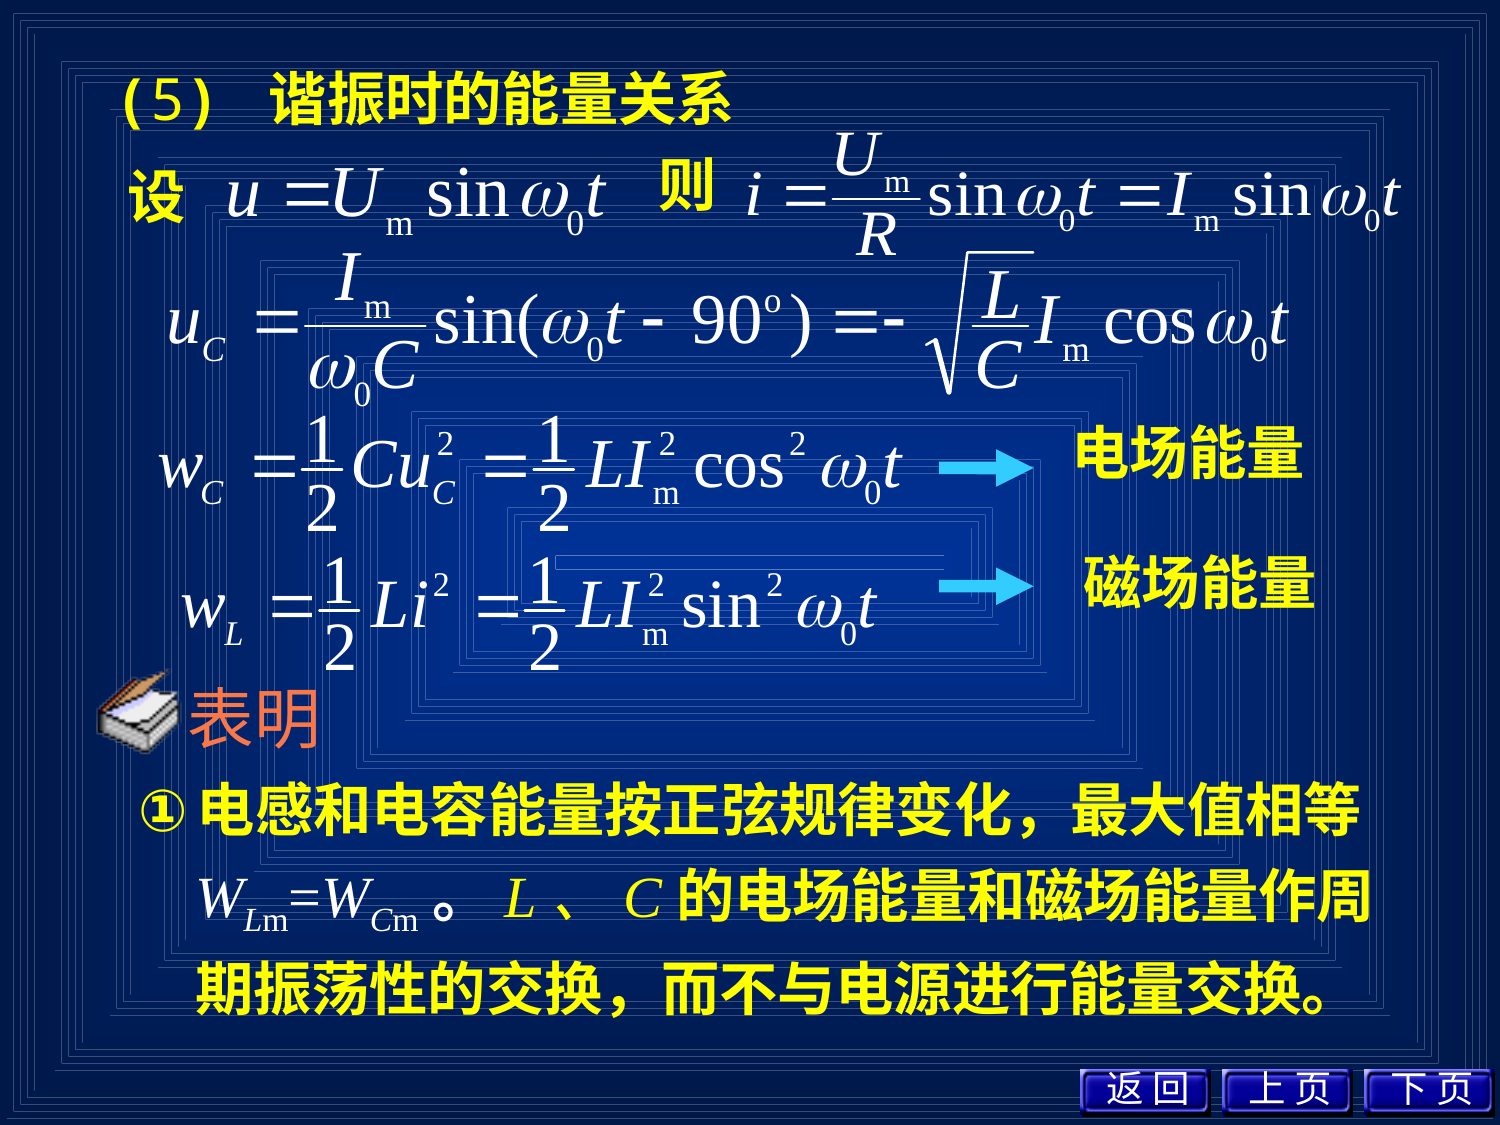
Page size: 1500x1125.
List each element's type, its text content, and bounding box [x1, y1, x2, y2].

text_box 则 [644, 140, 732, 226]
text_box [218, 148, 617, 246]
text_box [939, 461, 1034, 475]
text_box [170, 538, 888, 680]
text_box (5) 谐振时的能量关系 [100, 54, 750, 140]
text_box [159, 231, 1300, 419]
text_box 磁场能量 [1068, 538, 1388, 624]
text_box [64, 644, 369, 786]
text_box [1364, 1057, 1495, 1118]
text_box 设 [112, 152, 201, 238]
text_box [1080, 1057, 1211, 1118]
text_box [939, 580, 1034, 593]
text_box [147, 396, 912, 541]
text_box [1222, 1057, 1353, 1118]
text_box 电场能量 [1056, 408, 1376, 494]
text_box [738, 113, 1412, 264]
text_box 电感和电容能量按正弦规律变化，最大值相等 WLm=WCm。L、C的电场能量和磁场能量作周期振荡性的交换，而不与电源进行能量交换。 [123, 751, 1400, 1100]
